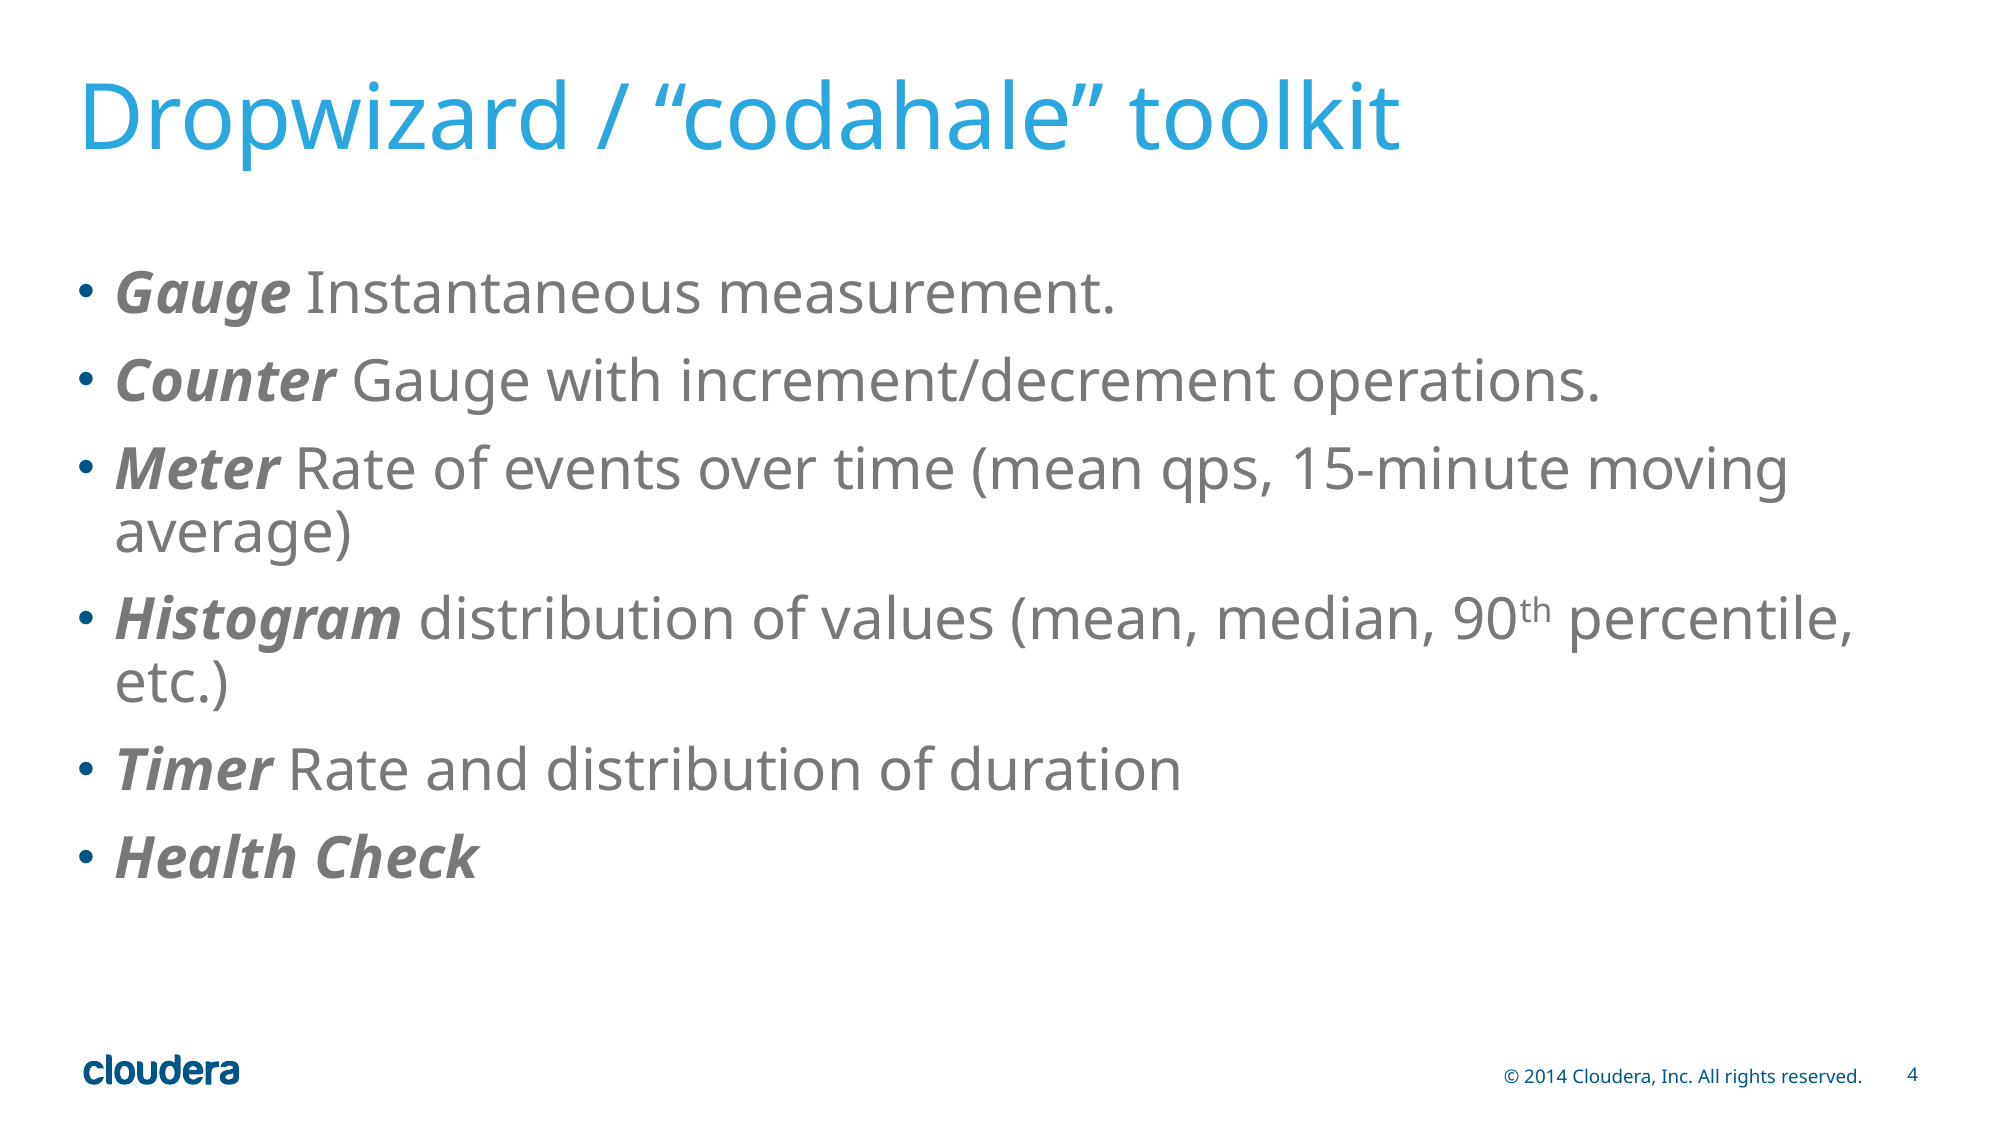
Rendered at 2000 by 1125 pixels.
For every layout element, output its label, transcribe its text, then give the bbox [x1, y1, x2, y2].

title Dropwizard / “codahale” toolkit [62, 45, 1919, 175]
list Gauge Instantaneous measurement. Counter Gauge with increment/decrement operations. Meter Rate of events over time (mean qps, 15-minute moving average) Histogram distribution of values (mean, median, 90th percentile, etc.) Timer Rate and distribution of duration Health Check [62, 237, 1919, 1005]
